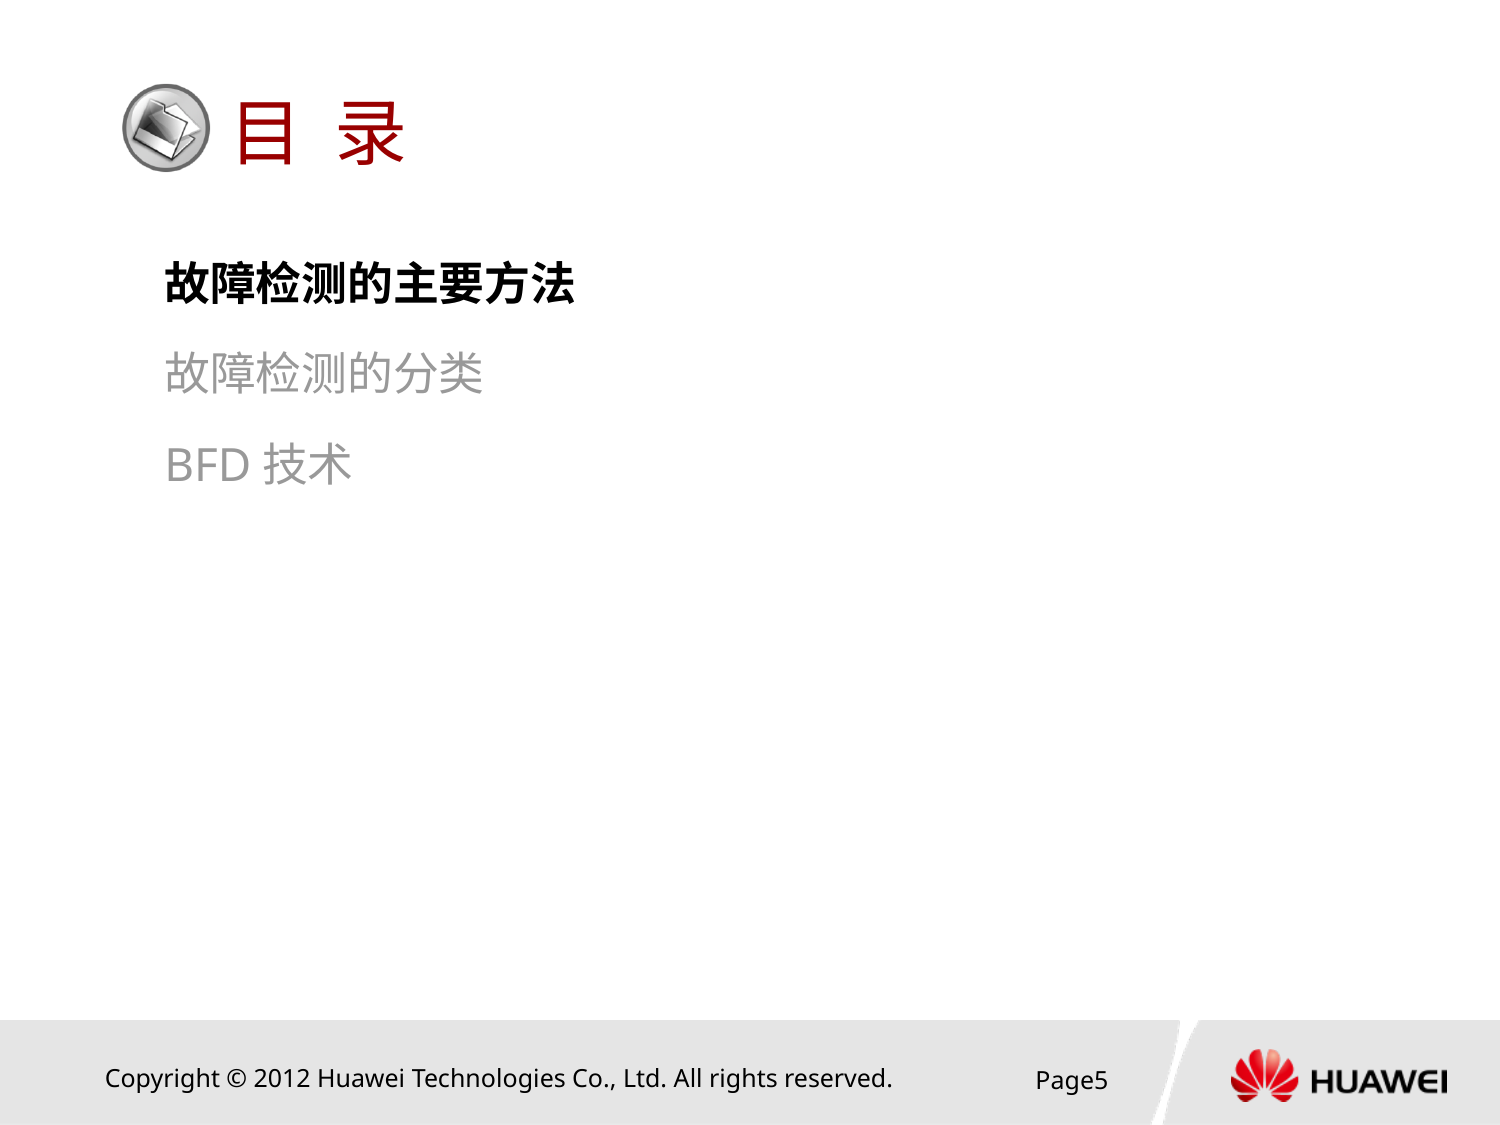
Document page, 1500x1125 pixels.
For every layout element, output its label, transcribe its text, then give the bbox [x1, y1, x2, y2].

picture [115, 76, 217, 179]
slide_number Page [1035, 1065, 1285, 1122]
title 目 录 [215, 58, 1374, 202]
list 故障检测的主要方法 故障检测的分类 BFD技术 [106, 225, 1409, 775]
picture [0, 1020, 1500, 1125]
